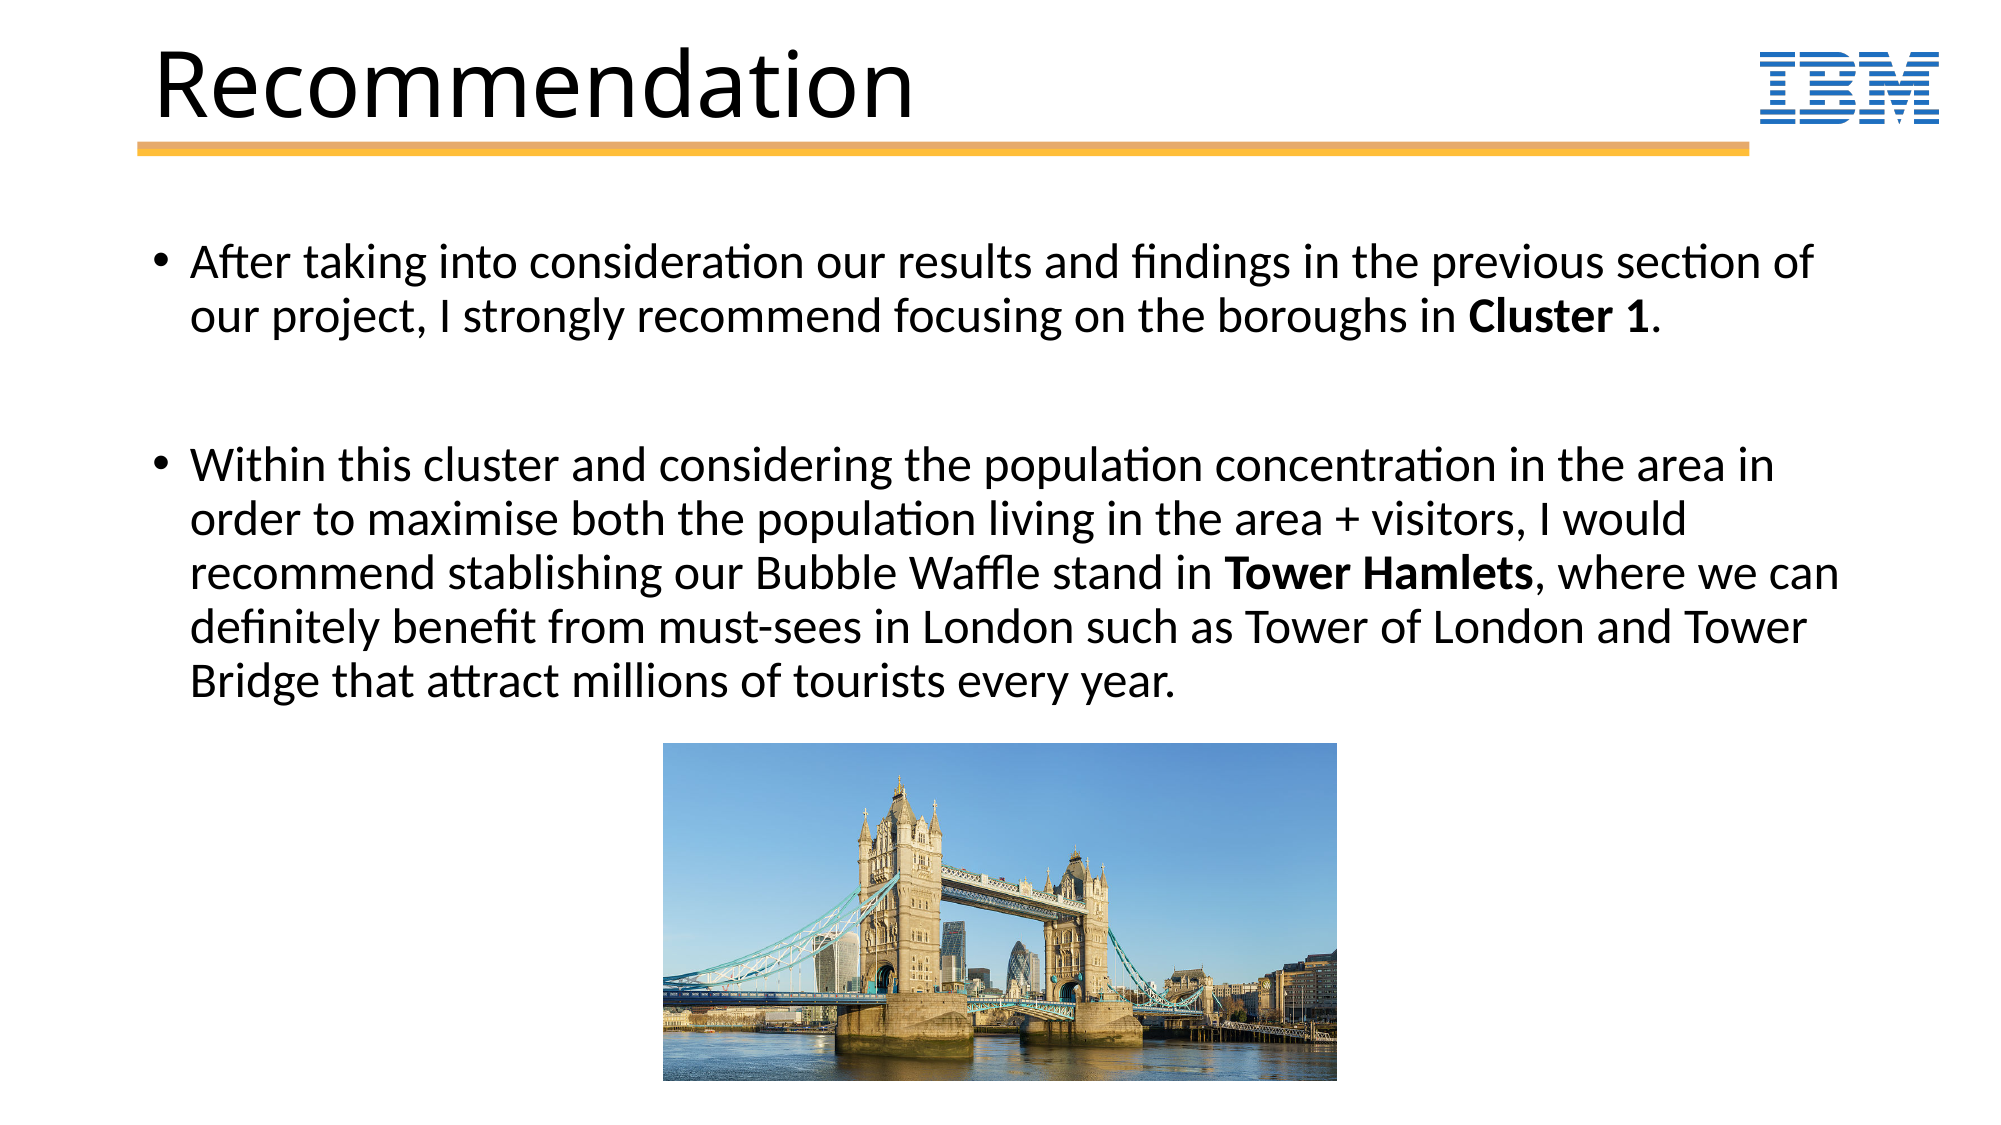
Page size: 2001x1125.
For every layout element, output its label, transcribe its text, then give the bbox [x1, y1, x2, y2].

list After taking into consideration our results and findings in the previous section of our project, I strongly recommend focusing on the boroughs in Cluster 1. Within this cluster and considering the population concentration in the area in order to maximise both the population living in the area + visitors, I would recommend stablishing our Bubble Waffle stand in Tower Hamlets, where we can definitely benefit from must-sees in London such as Tower of London and Tower Bridge that attract millions of tourists every year. [137, 227, 1863, 1014]
picture [663, 743, 1337, 1081]
title Recommendation [137, 15, 1750, 161]
picture [1760, 52, 1939, 124]
